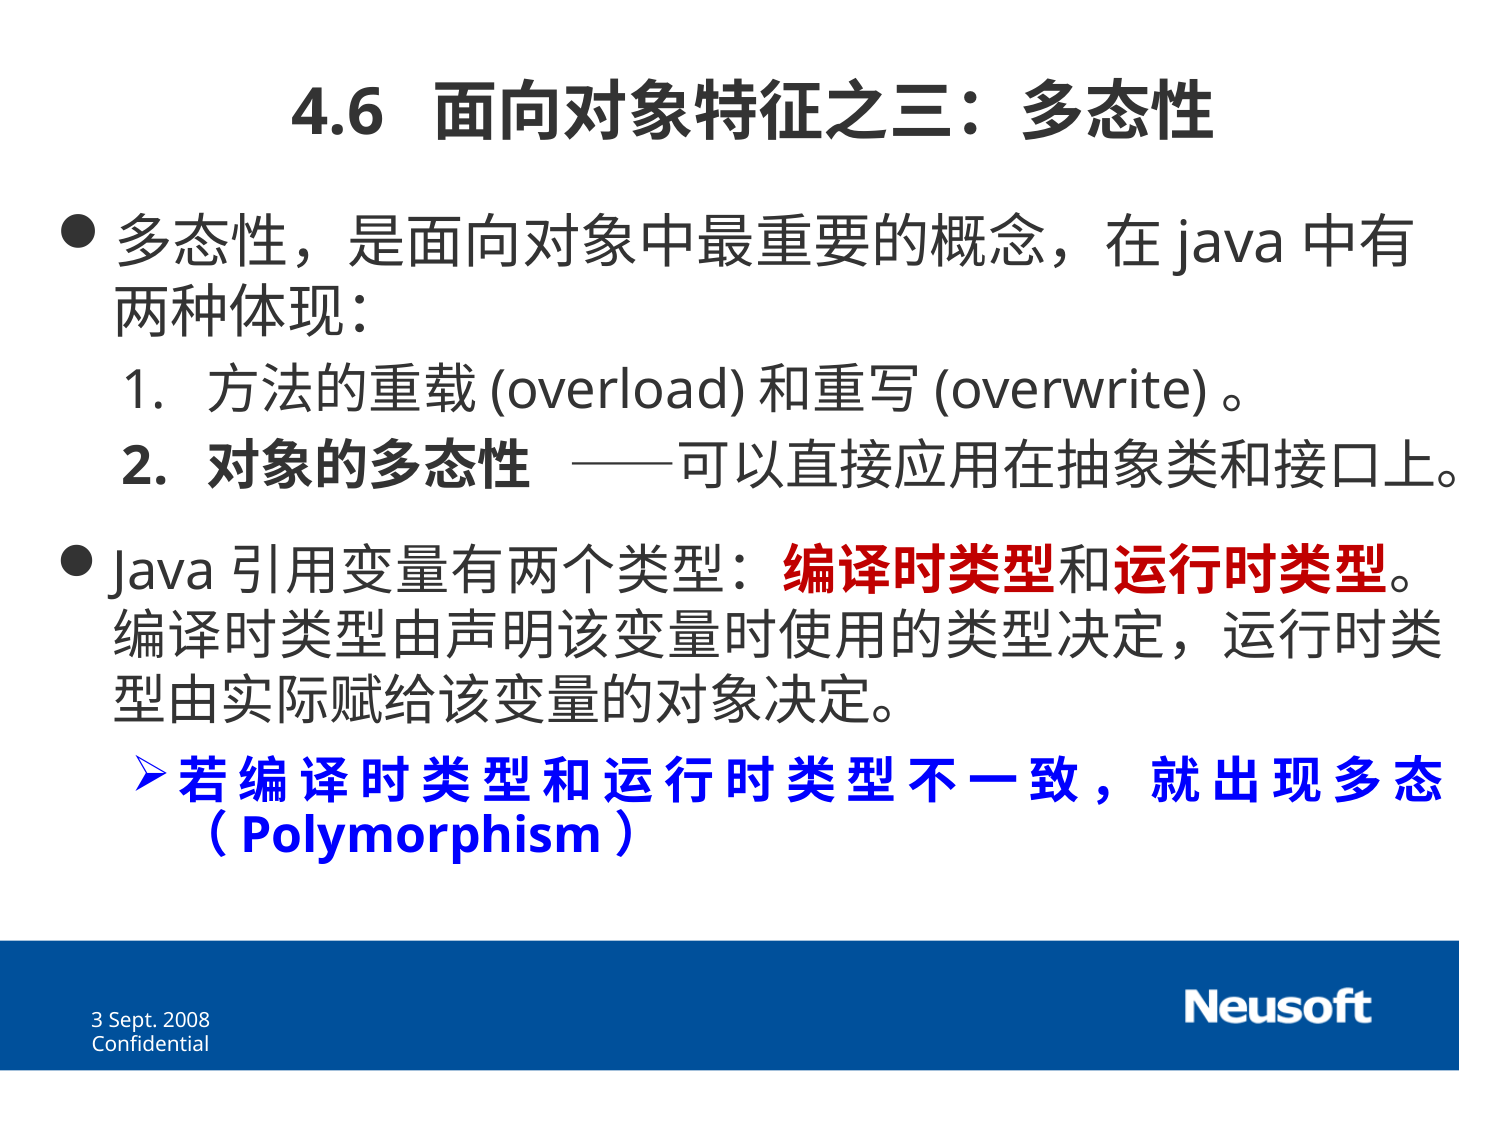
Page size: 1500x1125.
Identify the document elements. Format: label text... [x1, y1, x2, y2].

text_box 多态性，是面向对象中最重要的概念，在java中有两种体现： 方法的重载(overload)和重写(overwrite)。 对象的多态性 ——可以直接应用在抽象类和接口上。 Java引用变量有两个类型：编译时类型和运行时类型。编译时类型由声明该变量时使用的类型决定，运行时类型由实际赋给该变量的对象决定。 若编译时类型和运行时类型不一致，就出现多态（Polymorphism） [41, 196, 1459, 922]
text_box 4.6 面向对象特征之三：多态性 [242, 31, 1266, 186]
picture [1175, 978, 1381, 1033]
